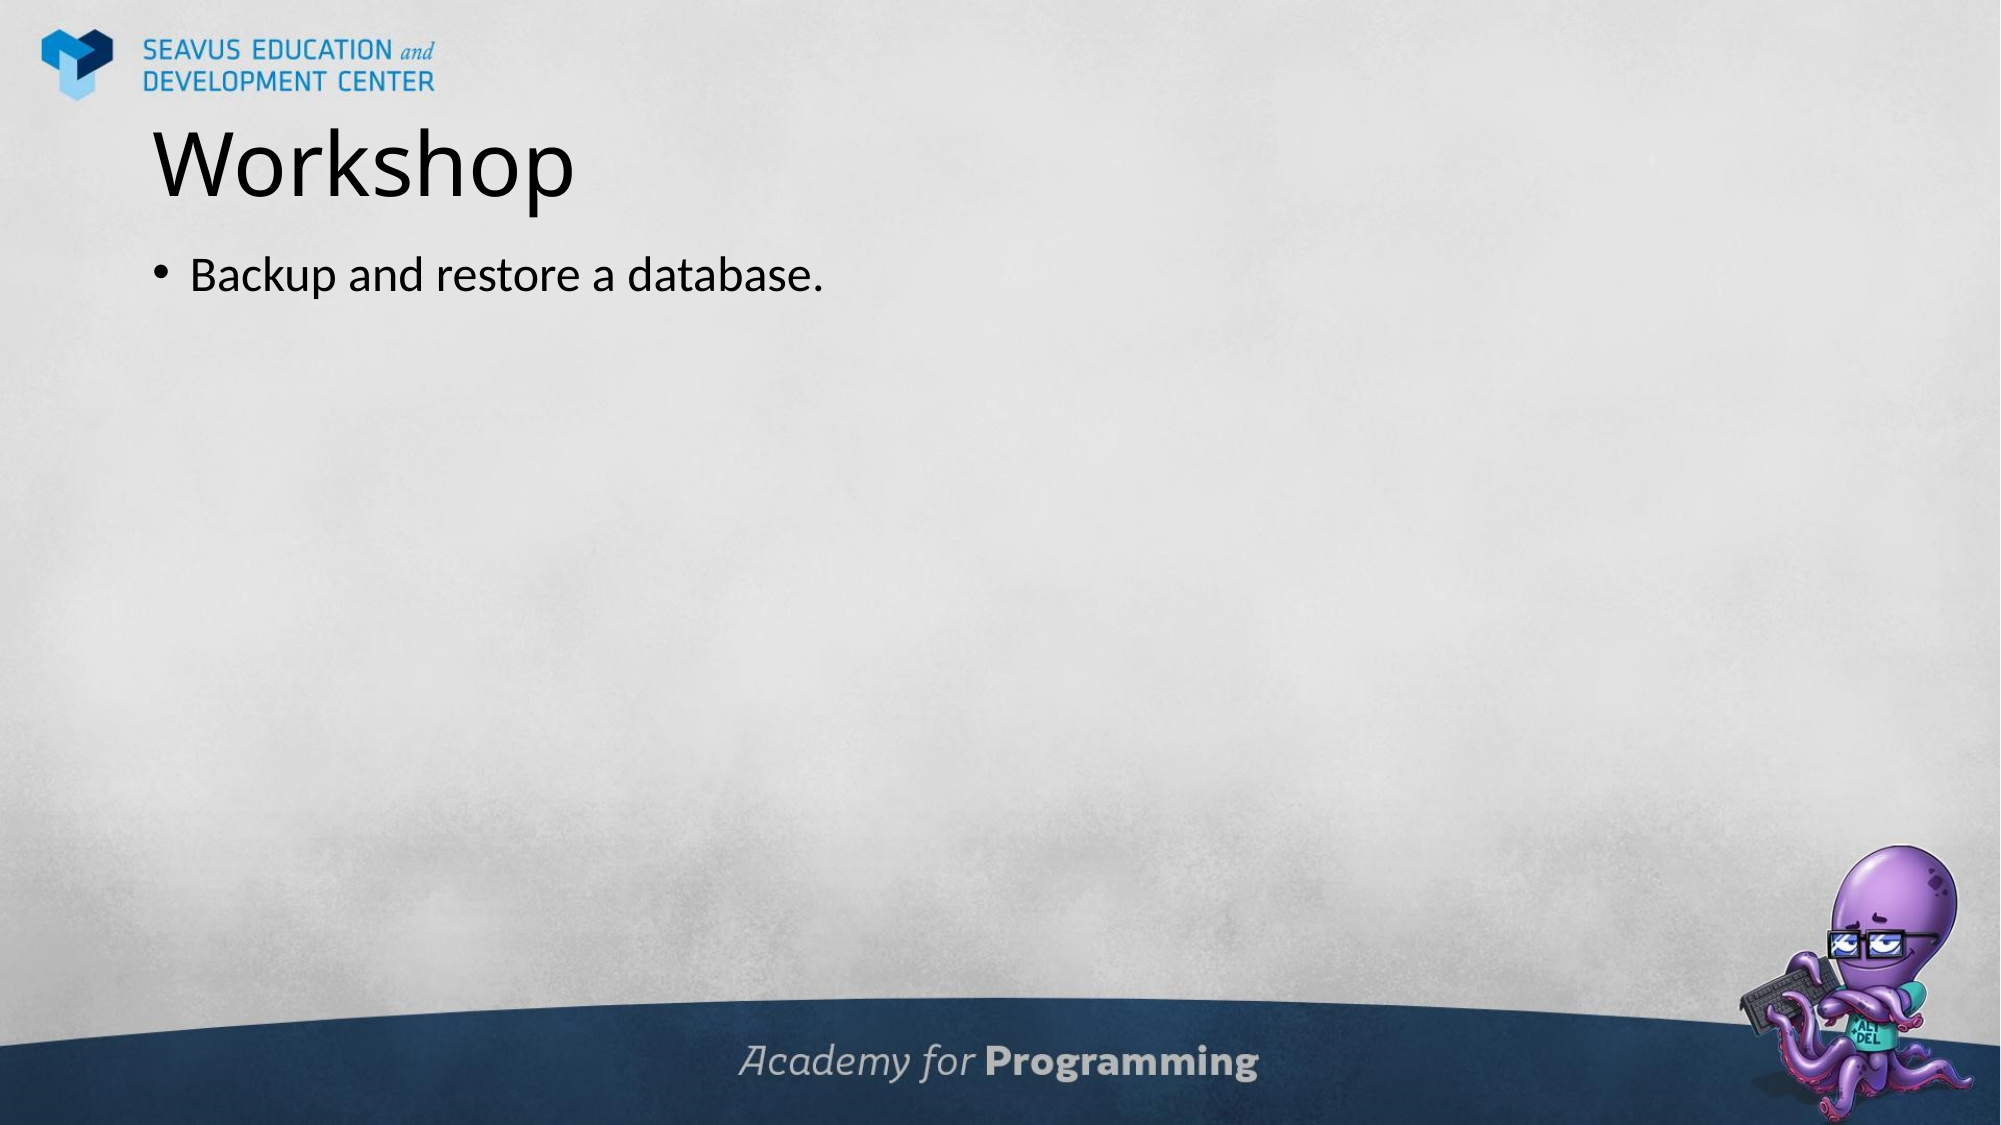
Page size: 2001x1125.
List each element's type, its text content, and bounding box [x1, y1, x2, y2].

list Backup and restore a database. [137, 240, 1863, 1014]
picture [0, 0, 2001, 1125]
title Workshop [137, 111, 1863, 224]
